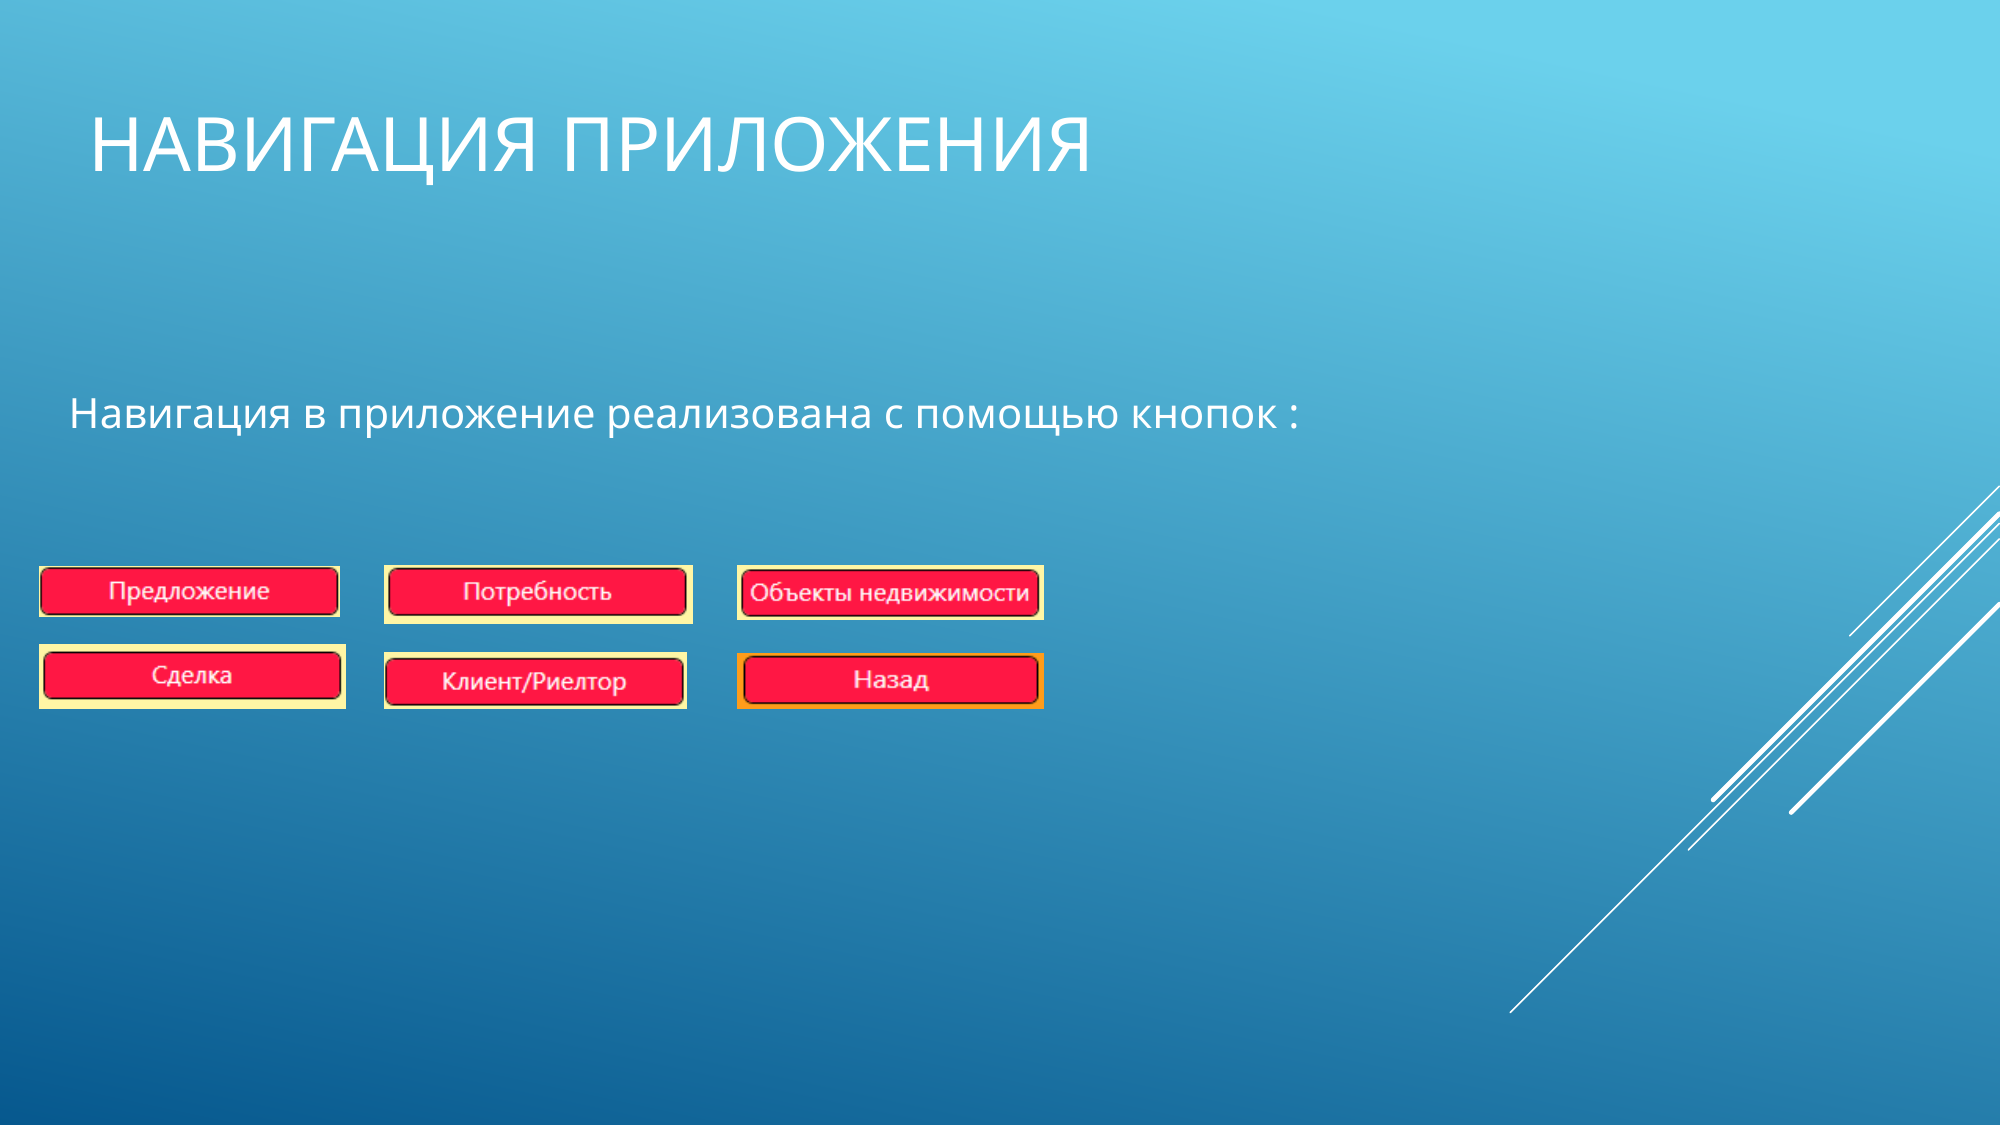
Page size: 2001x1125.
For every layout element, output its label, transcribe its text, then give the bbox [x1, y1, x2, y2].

picture [39, 644, 346, 709]
picture [737, 565, 1045, 621]
picture [39, 566, 340, 618]
picture [737, 653, 1045, 709]
title Навигация приложения [53, 17, 1454, 265]
picture [384, 565, 693, 624]
picture [384, 652, 687, 709]
list Навигация в приложение реализована с помощью кнопок : [53, 292, 1454, 886]
